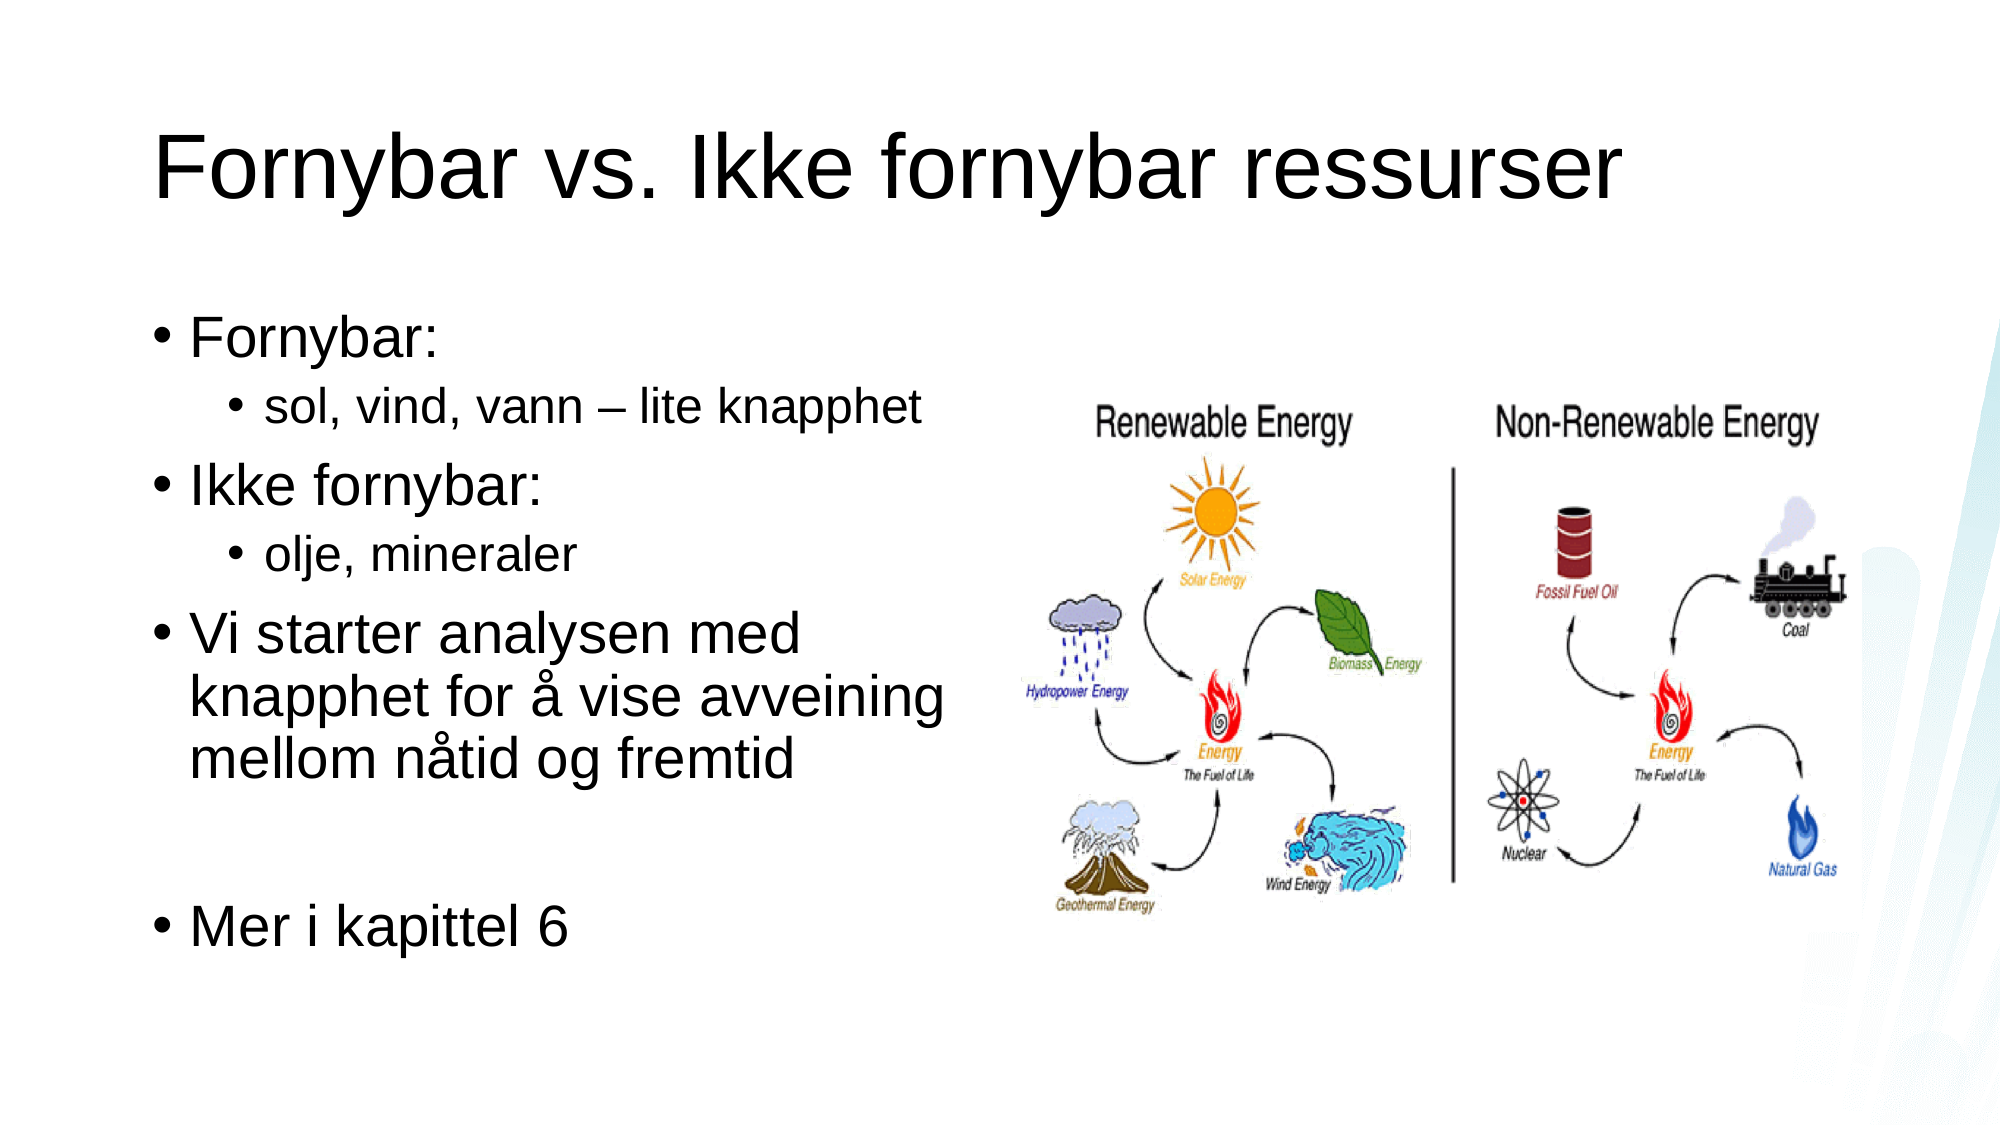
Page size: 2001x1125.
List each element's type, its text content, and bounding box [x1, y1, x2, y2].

list Fornybar: sol, vind, vann – lite knapphet Ikke fornybar: olje, mineraler Vi starter analysen med knapphet for å vise avveining mellom nåtid og fremtid Mer i kapittel 6 [137, 299, 988, 1014]
title Fornybar vs. Ikke fornybar ressurser [137, 59, 1863, 278]
picture [0, 0, 2000, 1125]
